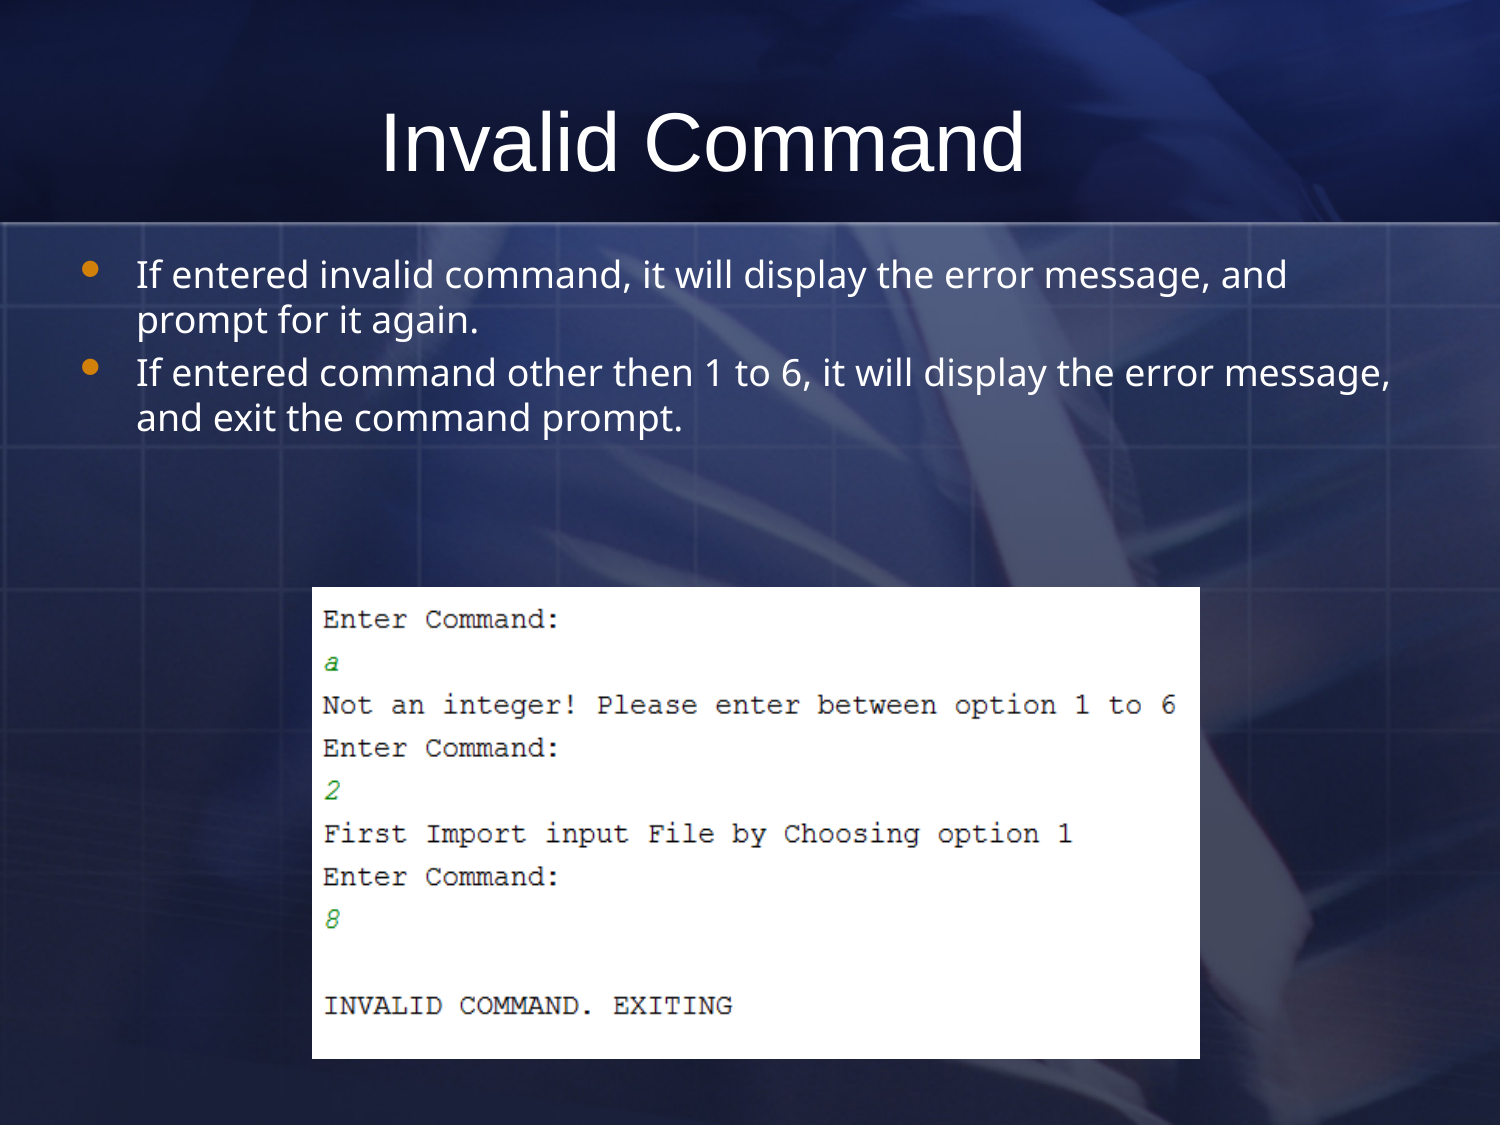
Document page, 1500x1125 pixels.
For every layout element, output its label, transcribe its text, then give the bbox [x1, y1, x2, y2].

picture [0, 0, 1500, 1125]
list If entered invalid command, it will display the error message, and prompt for it again. If entered command other then 1 to 6, it will display the error message, and exit the command prompt. [64, 243, 1436, 1059]
title Invalid Command [64, 78, 1436, 197]
